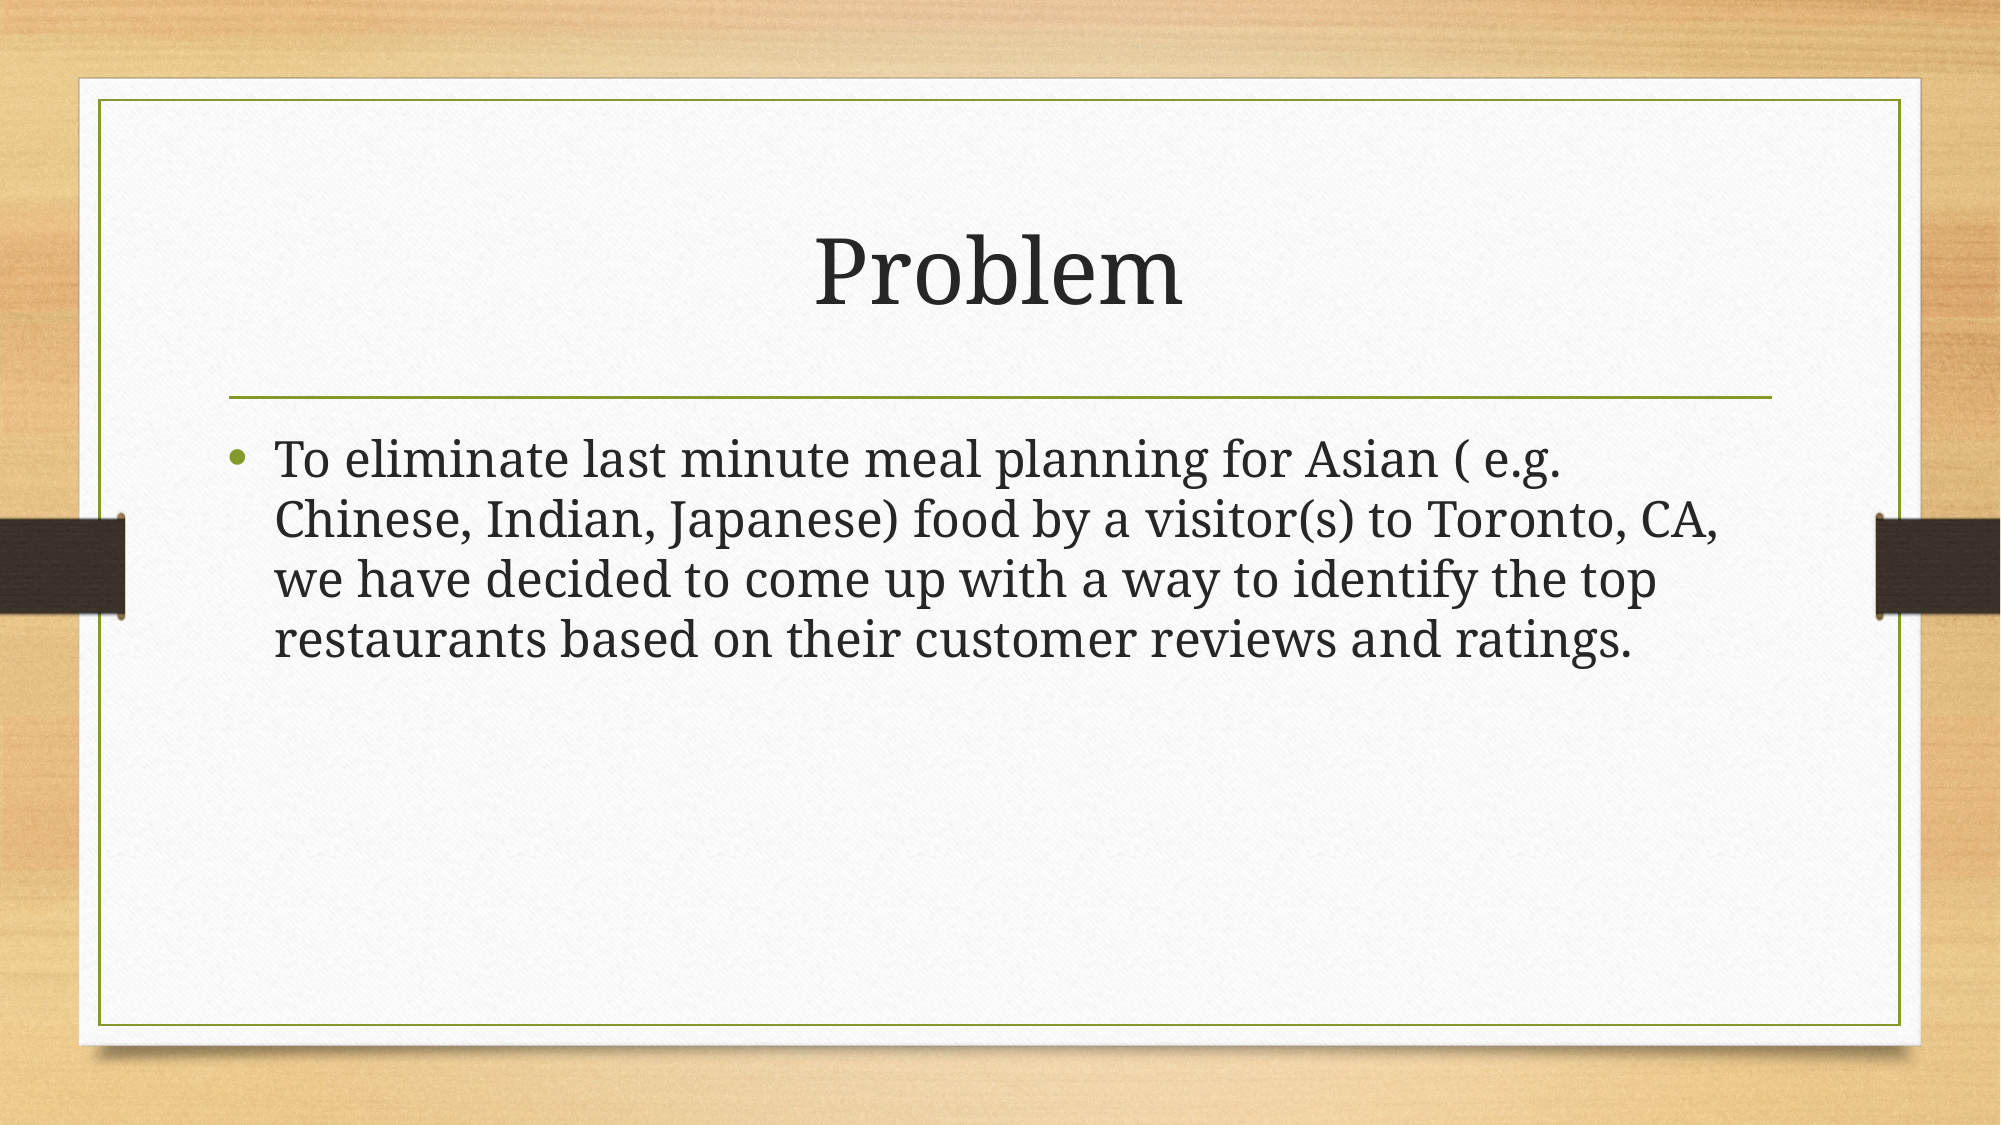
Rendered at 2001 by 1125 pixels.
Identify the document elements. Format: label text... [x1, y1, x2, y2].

title Problem [212, 161, 1788, 375]
list To eliminate last minute meal planning for Asian ( e.g. Chinese, Indian, Japanese) food by a visitor(s) to Toronto, CA, we have decided to come up with a way to identify the top restaurants based on their customer reviews and ratings. [212, 419, 1788, 964]
picture [0, 0, 2001, 1125]
